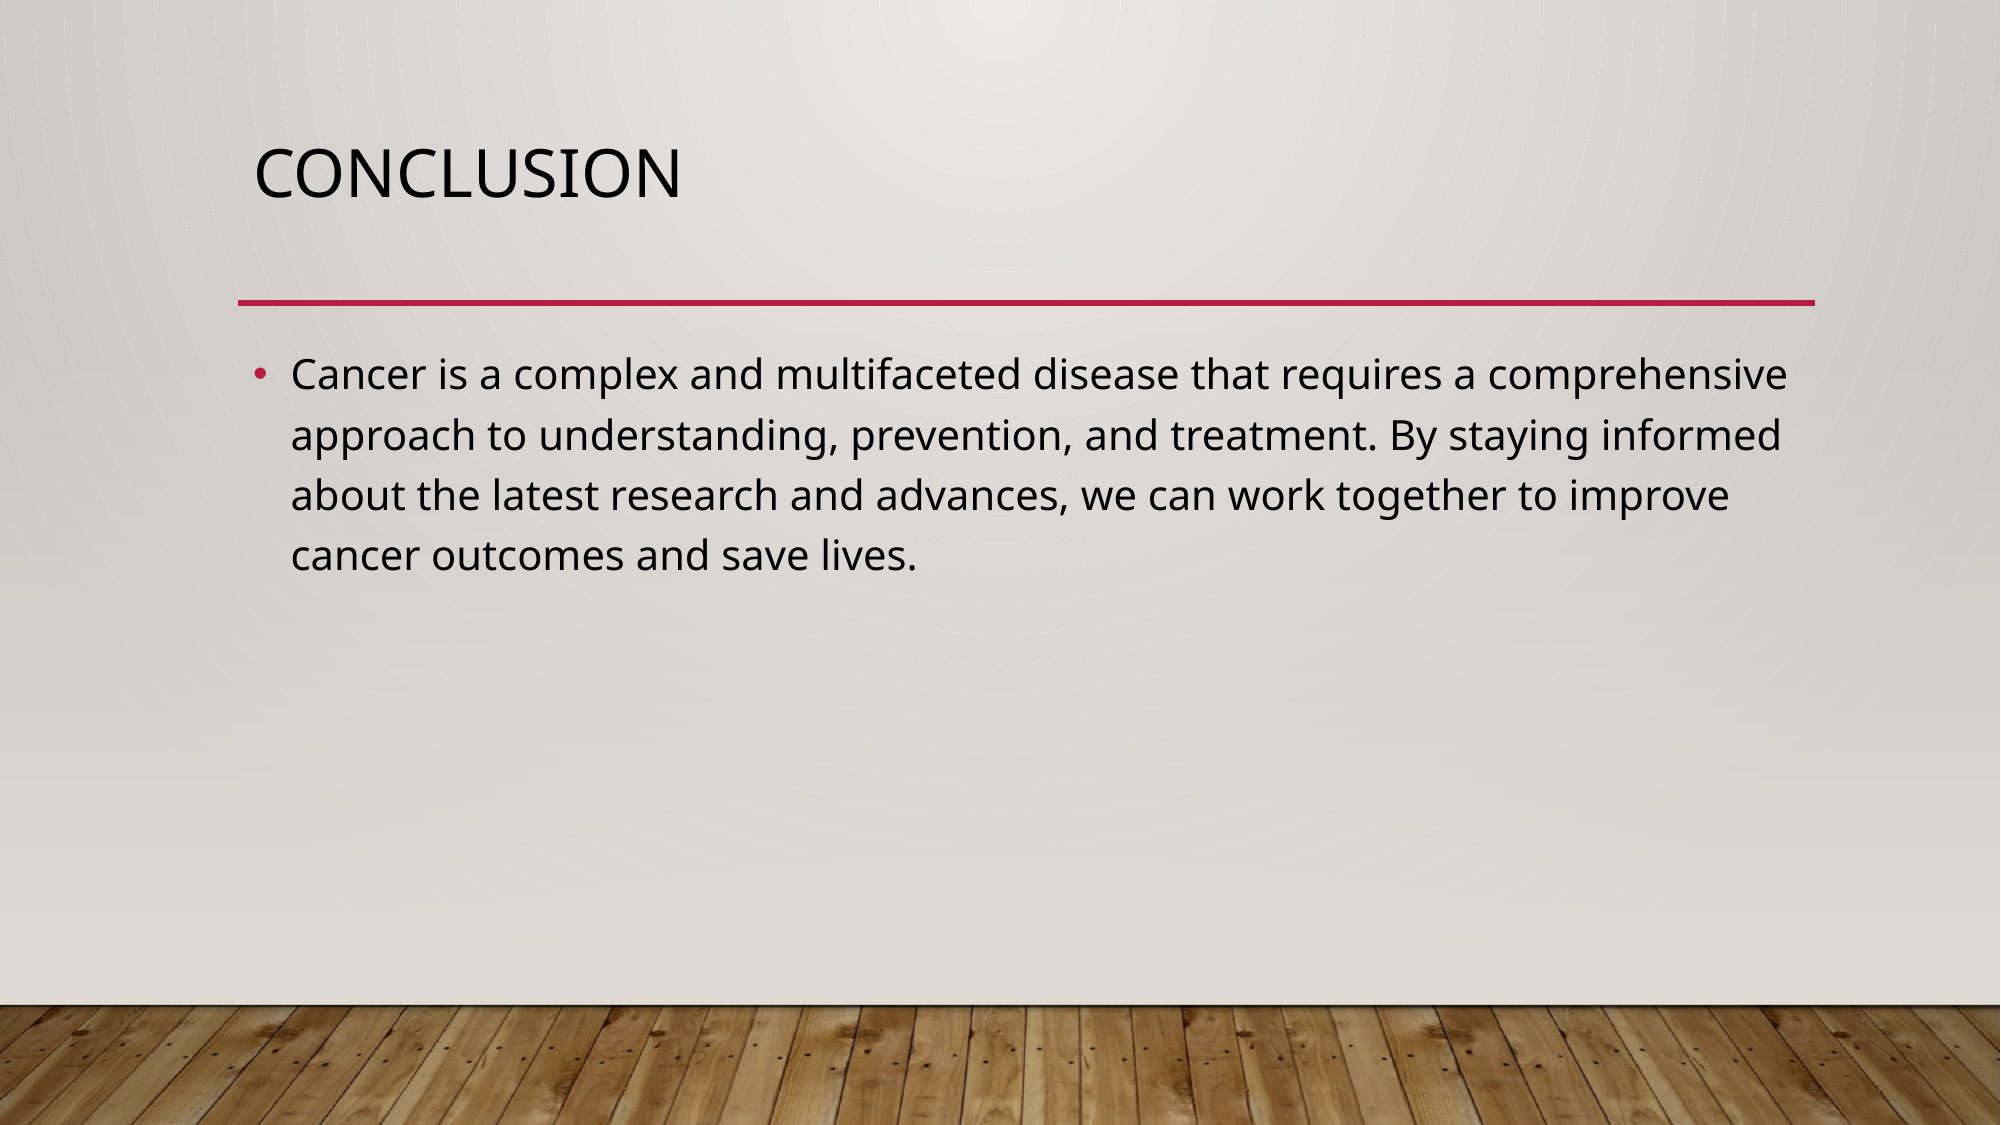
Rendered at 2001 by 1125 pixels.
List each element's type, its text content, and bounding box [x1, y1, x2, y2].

title Conclusion [238, 131, 1814, 305]
list Cancer is a complex and multifaceted disease that requires a comprehensive approach to understanding, prevention, and treatment. By staying informed about the latest research and advances, we can work together to improve cancer outcomes and save lives. [238, 330, 1814, 897]
picture [0, 1005, 2000, 1125]
